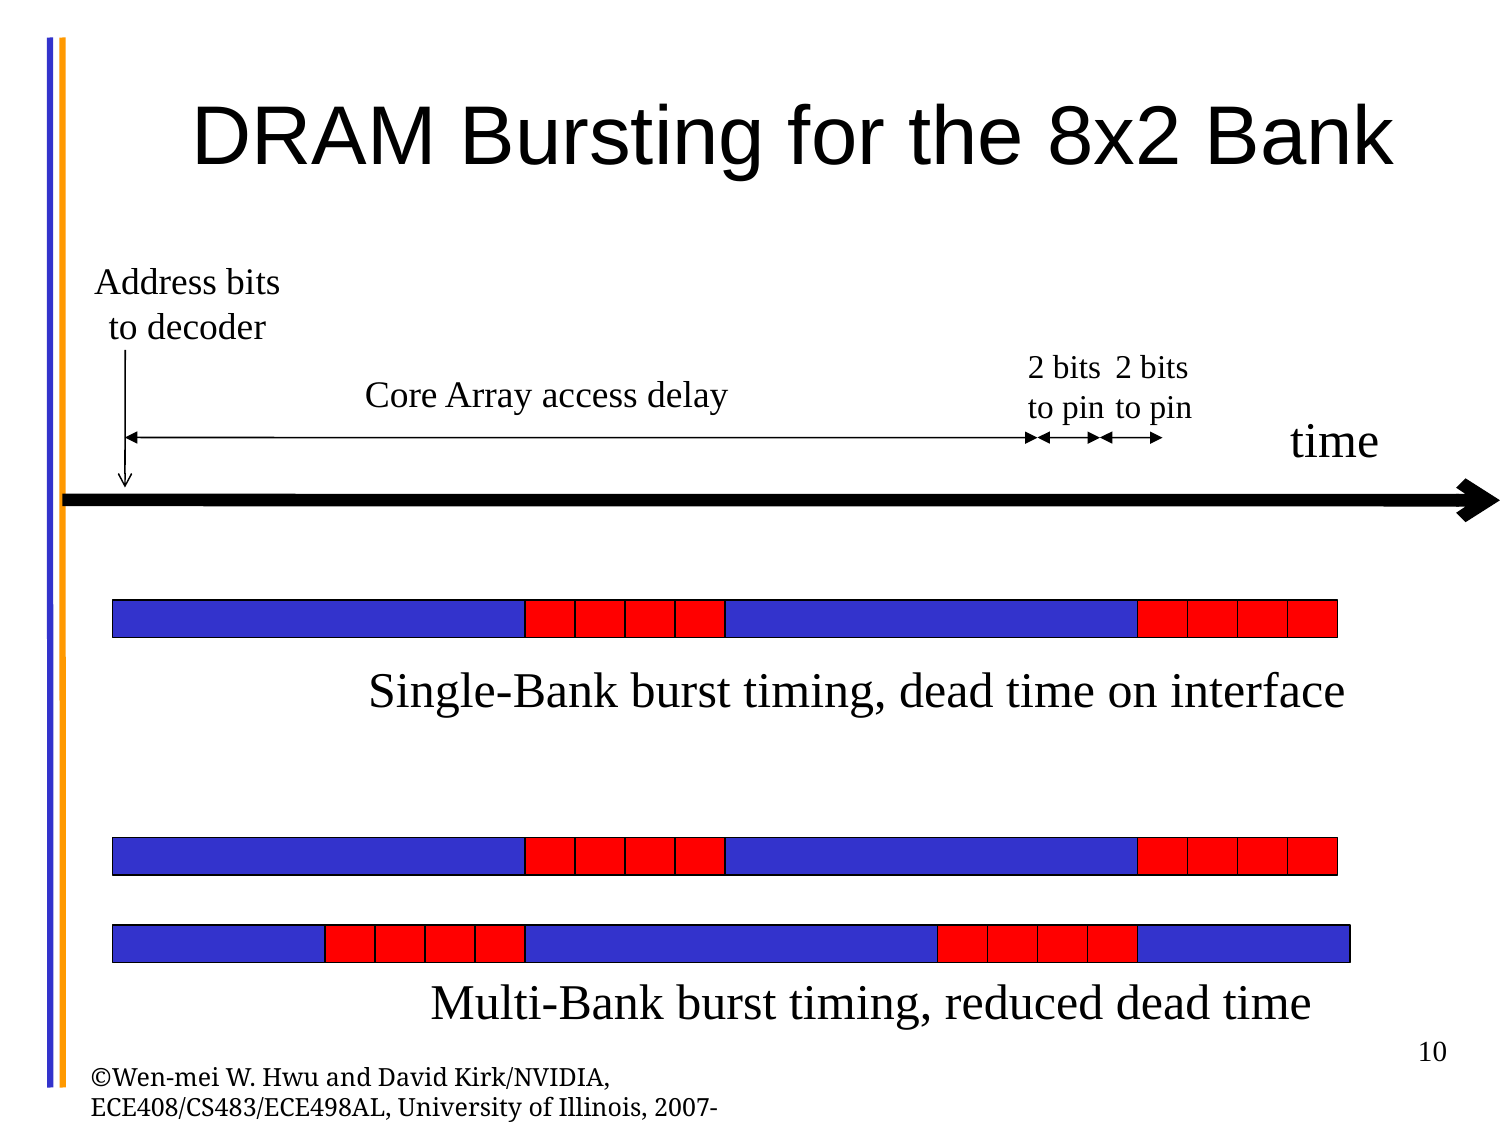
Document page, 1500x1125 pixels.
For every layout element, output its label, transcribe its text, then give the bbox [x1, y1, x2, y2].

text_box [1037, 924, 1087, 962]
text_box [112, 600, 525, 638]
text_box [987, 924, 1037, 962]
text_box [525, 600, 575, 638]
text_box [1137, 600, 1187, 638]
text_box [525, 837, 575, 875]
text_box [474, 924, 525, 962]
text_box [375, 924, 425, 963]
text_box [324, 924, 375, 963]
text_box [575, 837, 624, 875]
text_box [1237, 837, 1287, 875]
text_box 2 bits to pin [1100, 337, 1208, 432]
text_box 2 bits to pin [1013, 337, 1100, 432]
text_box [1287, 600, 1338, 638]
text_box [425, 924, 474, 962]
text_box [1137, 837, 1187, 875]
title DRAM Bursting for the 8x2 Bank [112, 37, 1475, 225]
text_box [624, 600, 675, 638]
text_box [624, 837, 675, 875]
text_box [1087, 924, 1137, 962]
text_box [675, 600, 725, 638]
text_box [1187, 600, 1237, 638]
text_box Multi-Bank burst timing, reduced dead time [415, 962, 1341, 1038]
text_box [1137, 924, 1350, 963]
text_box [575, 600, 624, 638]
text_box Core Array access delay [349, 362, 800, 423]
text_box [725, 837, 1137, 875]
text_box [1187, 837, 1237, 875]
text_box [112, 837, 525, 875]
text_box [725, 600, 1137, 638]
text_box Single-Bank burst timing, dead time on interface [353, 649, 1362, 725]
text_box [1237, 600, 1287, 638]
text_box [1287, 837, 1338, 875]
footer ©Wen-mei W. Hwu and David Kirk/NVIDIA, ECE408/CS483/ECE498AL, University of Illinois, 2007-2012 [75, 1053, 789, 1101]
slide_number 10 [1149, 1024, 1463, 1100]
text_box [937, 924, 987, 962]
text_box [675, 837, 725, 875]
text_box [112, 924, 324, 963]
text_box [525, 924, 937, 962]
text_box Address bits to decoder [62, 249, 313, 355]
text_box time [1275, 399, 1395, 475]
